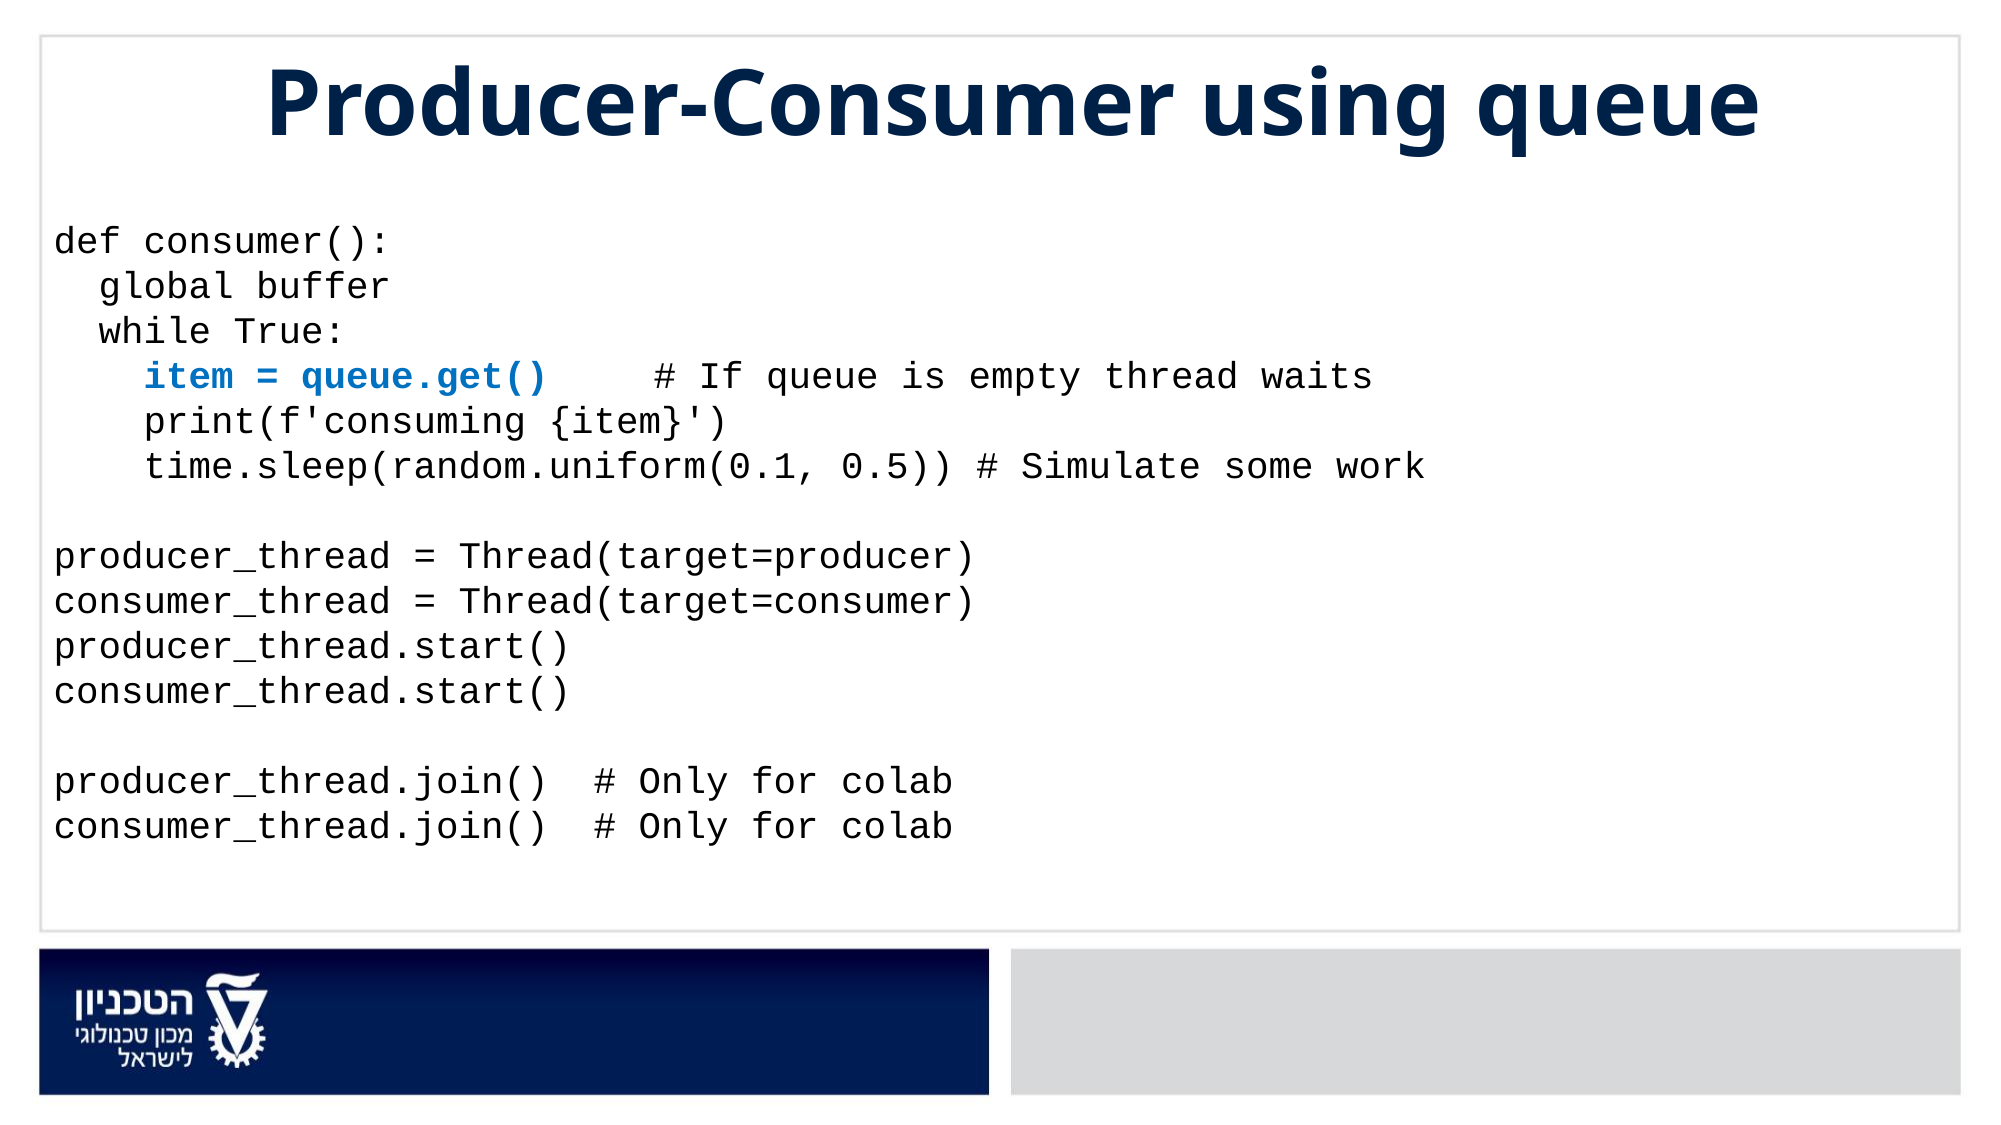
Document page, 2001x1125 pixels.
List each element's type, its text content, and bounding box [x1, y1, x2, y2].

text_box def consumer(): global buffer while True: item = queue.get() # If queue is empty thread waits print(f'consuming {item}') time.sleep(random.uniform(0.1, 0.5)) # Simulate some work producer_thread = Thread(target=producer) consumer_thread = Thread(target=consumer) producer_thread.start() consumer_thread.start() producer_thread.join() # Only for colab consumer_thread.join() # Only for colab [38, 208, 1553, 853]
list Producer-Consumer using queue [57, 112, 1933, 339]
picture [0, 0, 2000, 1125]
